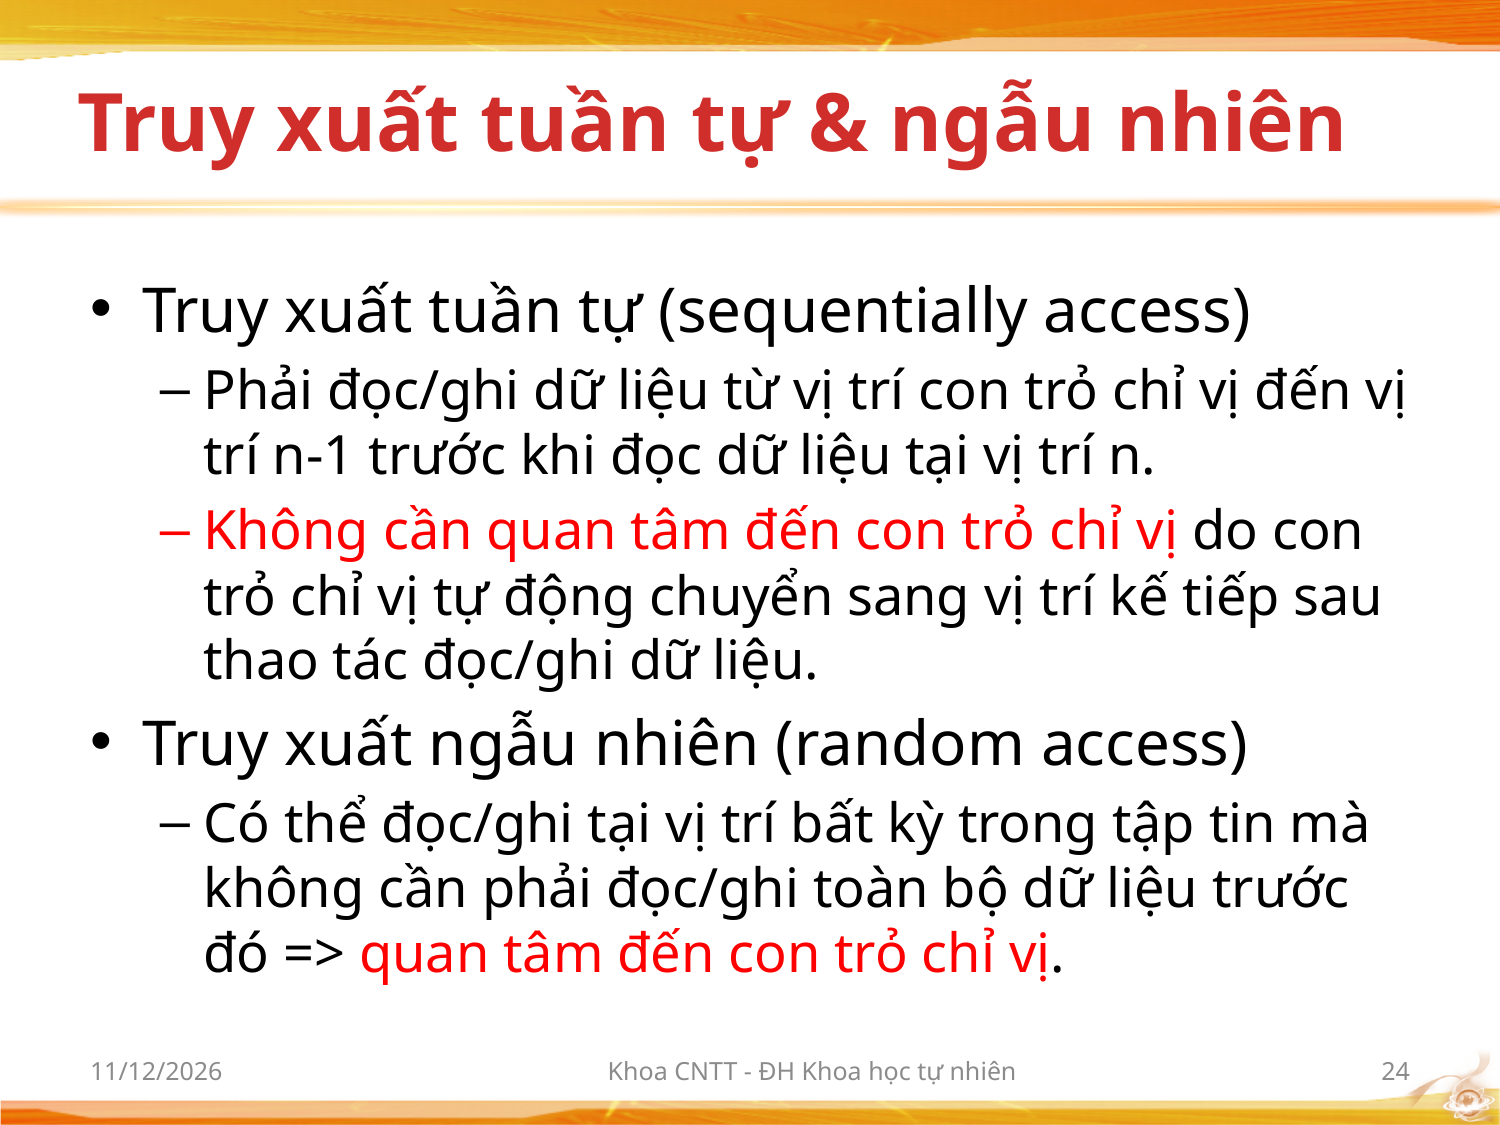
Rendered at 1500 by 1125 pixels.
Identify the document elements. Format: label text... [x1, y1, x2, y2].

picture [2, 1088, 1399, 1124]
footer Khoa CNTT - ĐH Khoa học tự nhiên [312, 1042, 1313, 1103]
picture [0, 0, 1500, 63]
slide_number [75, 1042, 238, 1103]
title Truy xuất tuần tự & ngẫu nhiên [62, 24, 1475, 213]
slide_number 24 [1337, 1042, 1425, 1103]
list Truy xuất tuần tự (sequentially access) Phải đọc/ghi dữ liệu từ vị trí con trỏ chỉ vị đến vị trí n-1 trước khi đọc dữ liệu tại vị trí n. Không cần quan tâm đến con trỏ chỉ vị do con trỏ chỉ vị tự động chuyển sang vị trí kế tiếp sau thao tác đọc/ghi dữ liệu. Truy xuất ngẫu nhiên (random access) Có thể đọc/ghi tại vị trí bất kỳ trong tập tin mà không cần phải đọc/ghi toàn bộ dữ liệu trước đó => quan tâm đến con trỏ chỉ vị. [75, 262, 1425, 1005]
